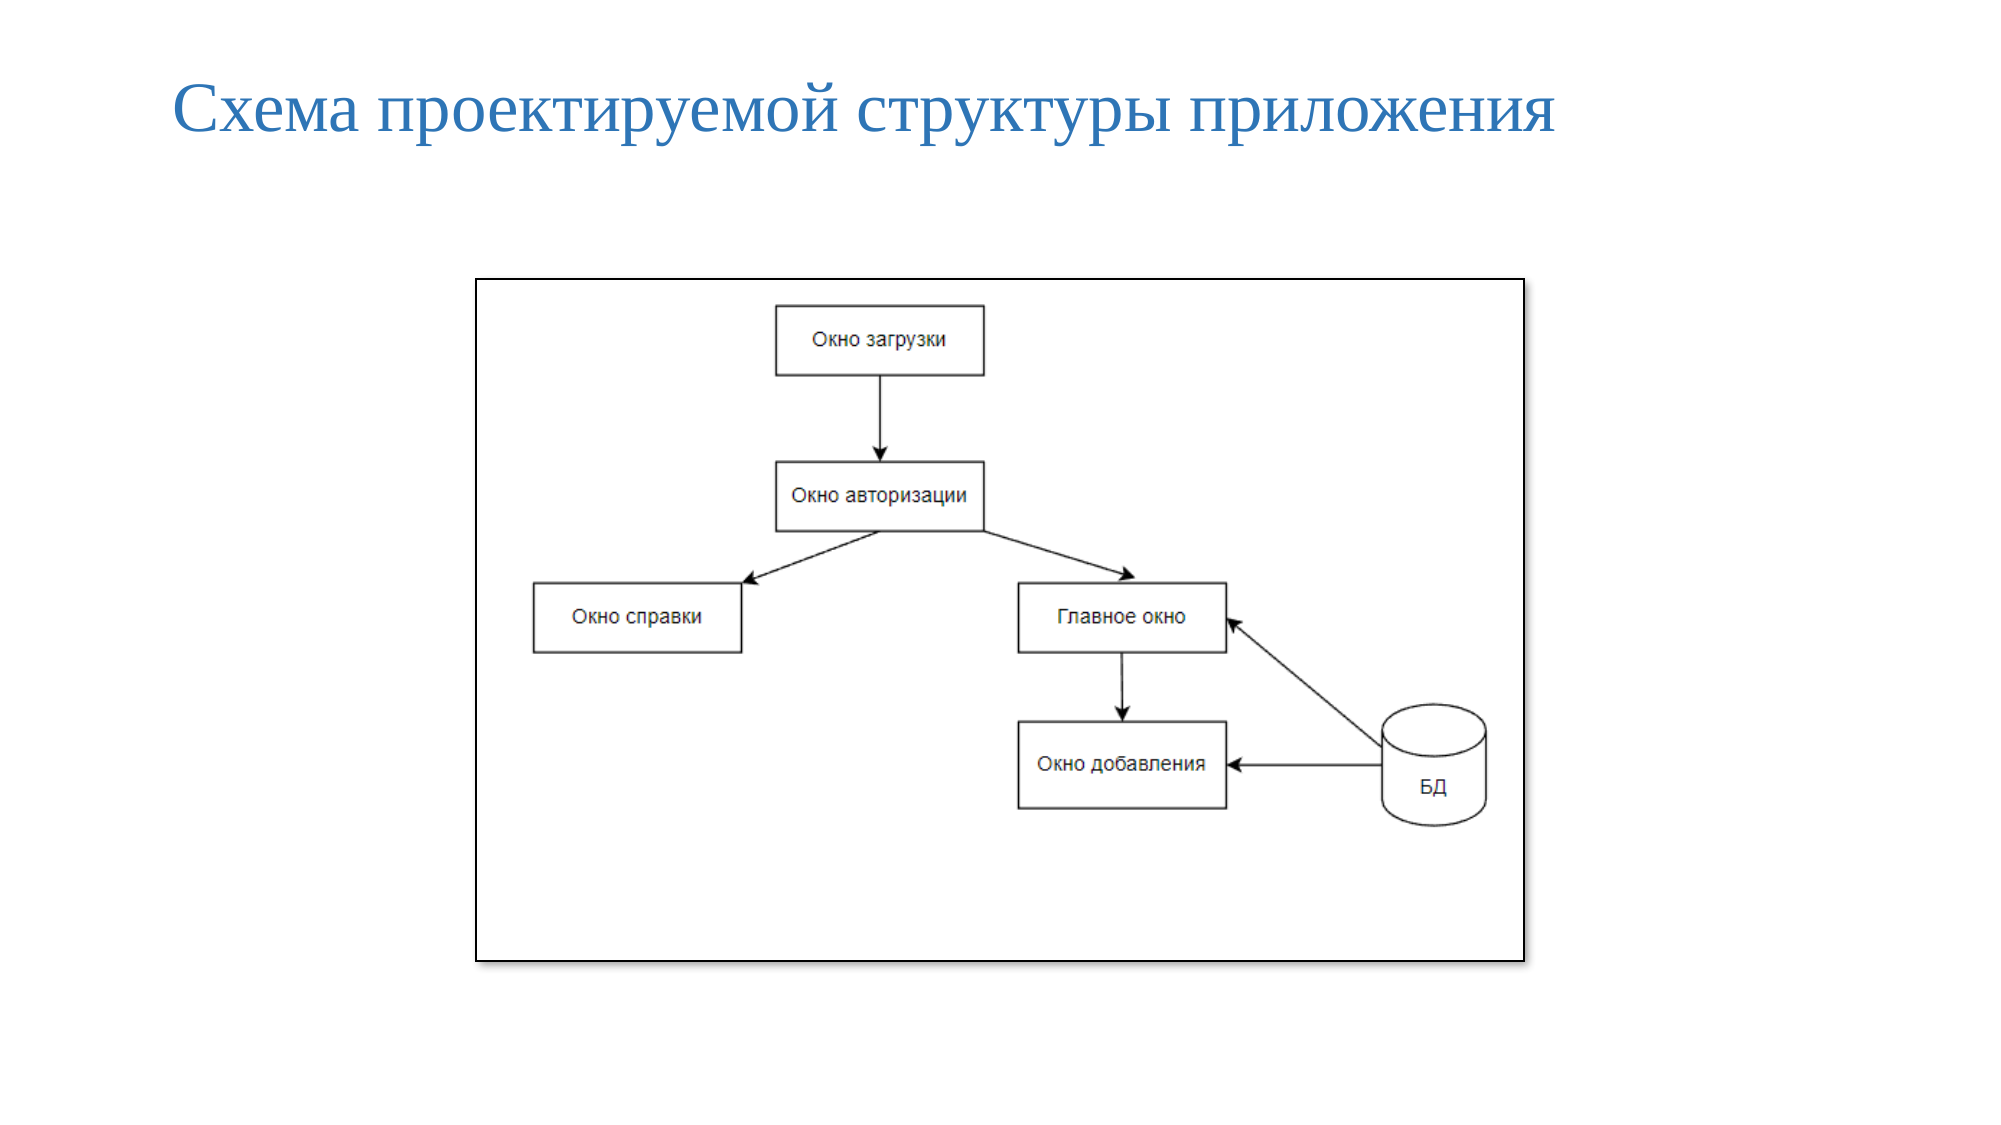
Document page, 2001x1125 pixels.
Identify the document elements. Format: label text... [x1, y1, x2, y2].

title Схема проектируемой структуры приложения [0, 0, 1731, 218]
picture [477, 280, 1523, 960]
